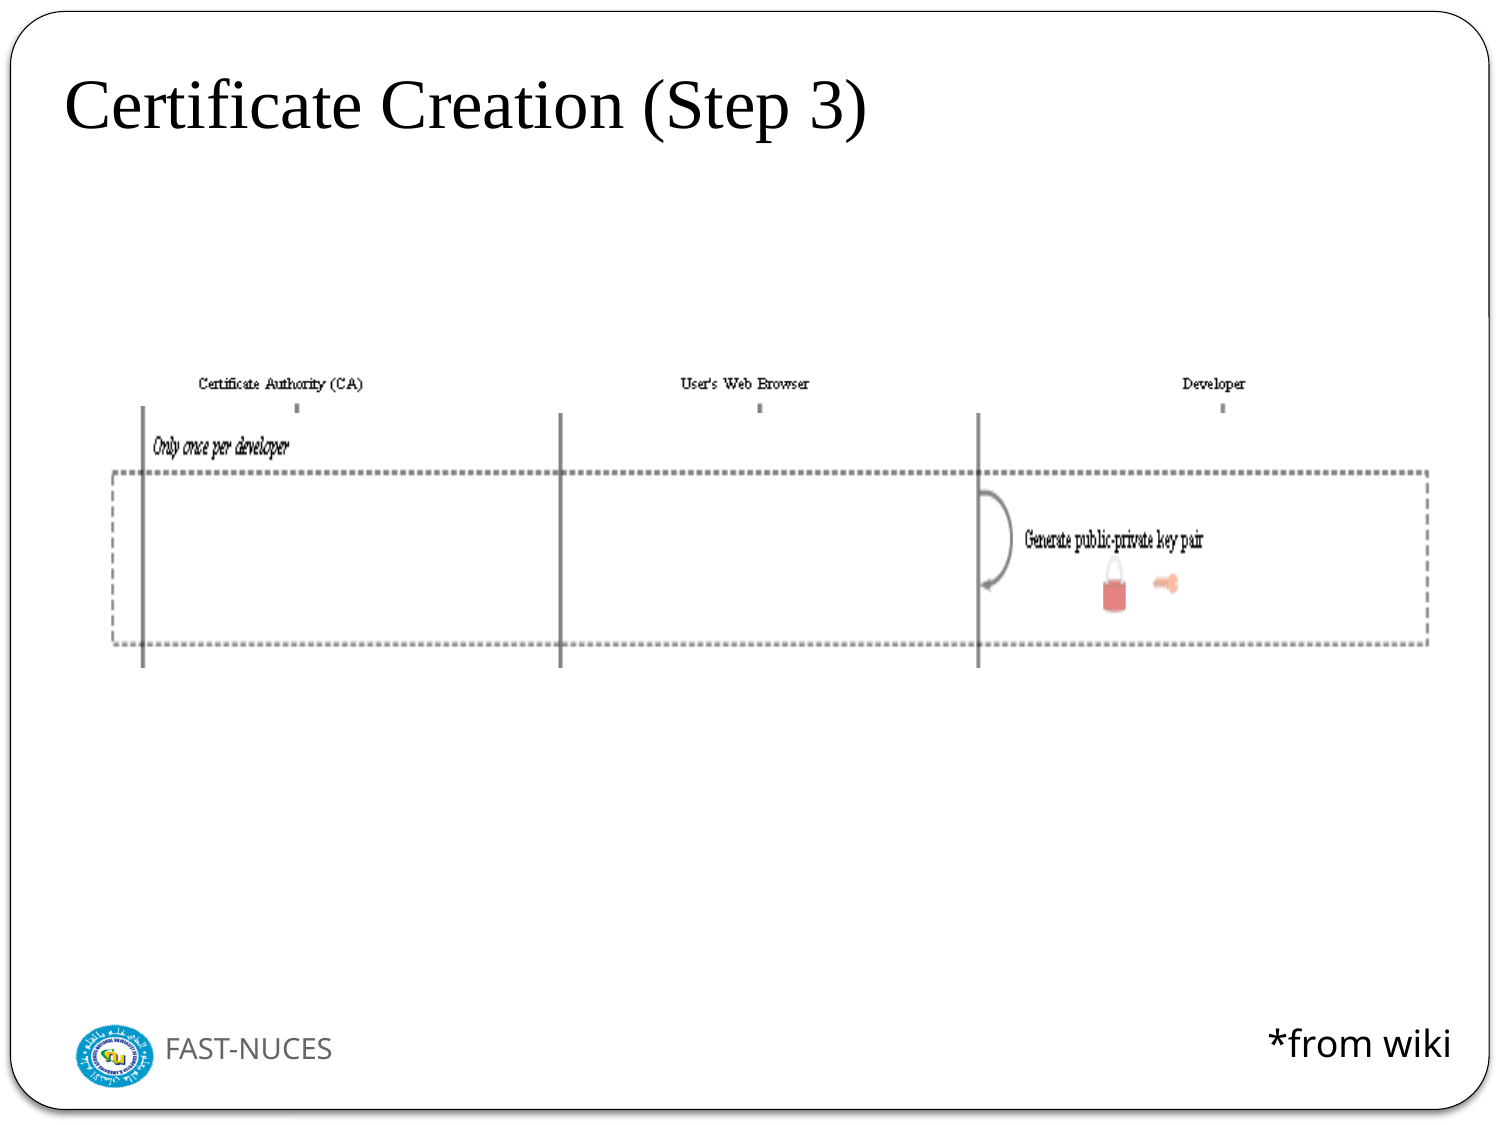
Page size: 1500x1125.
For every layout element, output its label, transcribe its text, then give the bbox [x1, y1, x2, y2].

text_box *from wiki [1252, 1012, 1467, 1073]
picture [74, 1024, 154, 1088]
picture [91, 1038, 138, 1075]
picture [95, 363, 1442, 669]
picture [123, 1060, 154, 1088]
footer FAST-NUCES [150, 1012, 800, 1088]
title Certificate Creation (Step 3) [50, 50, 1325, 158]
